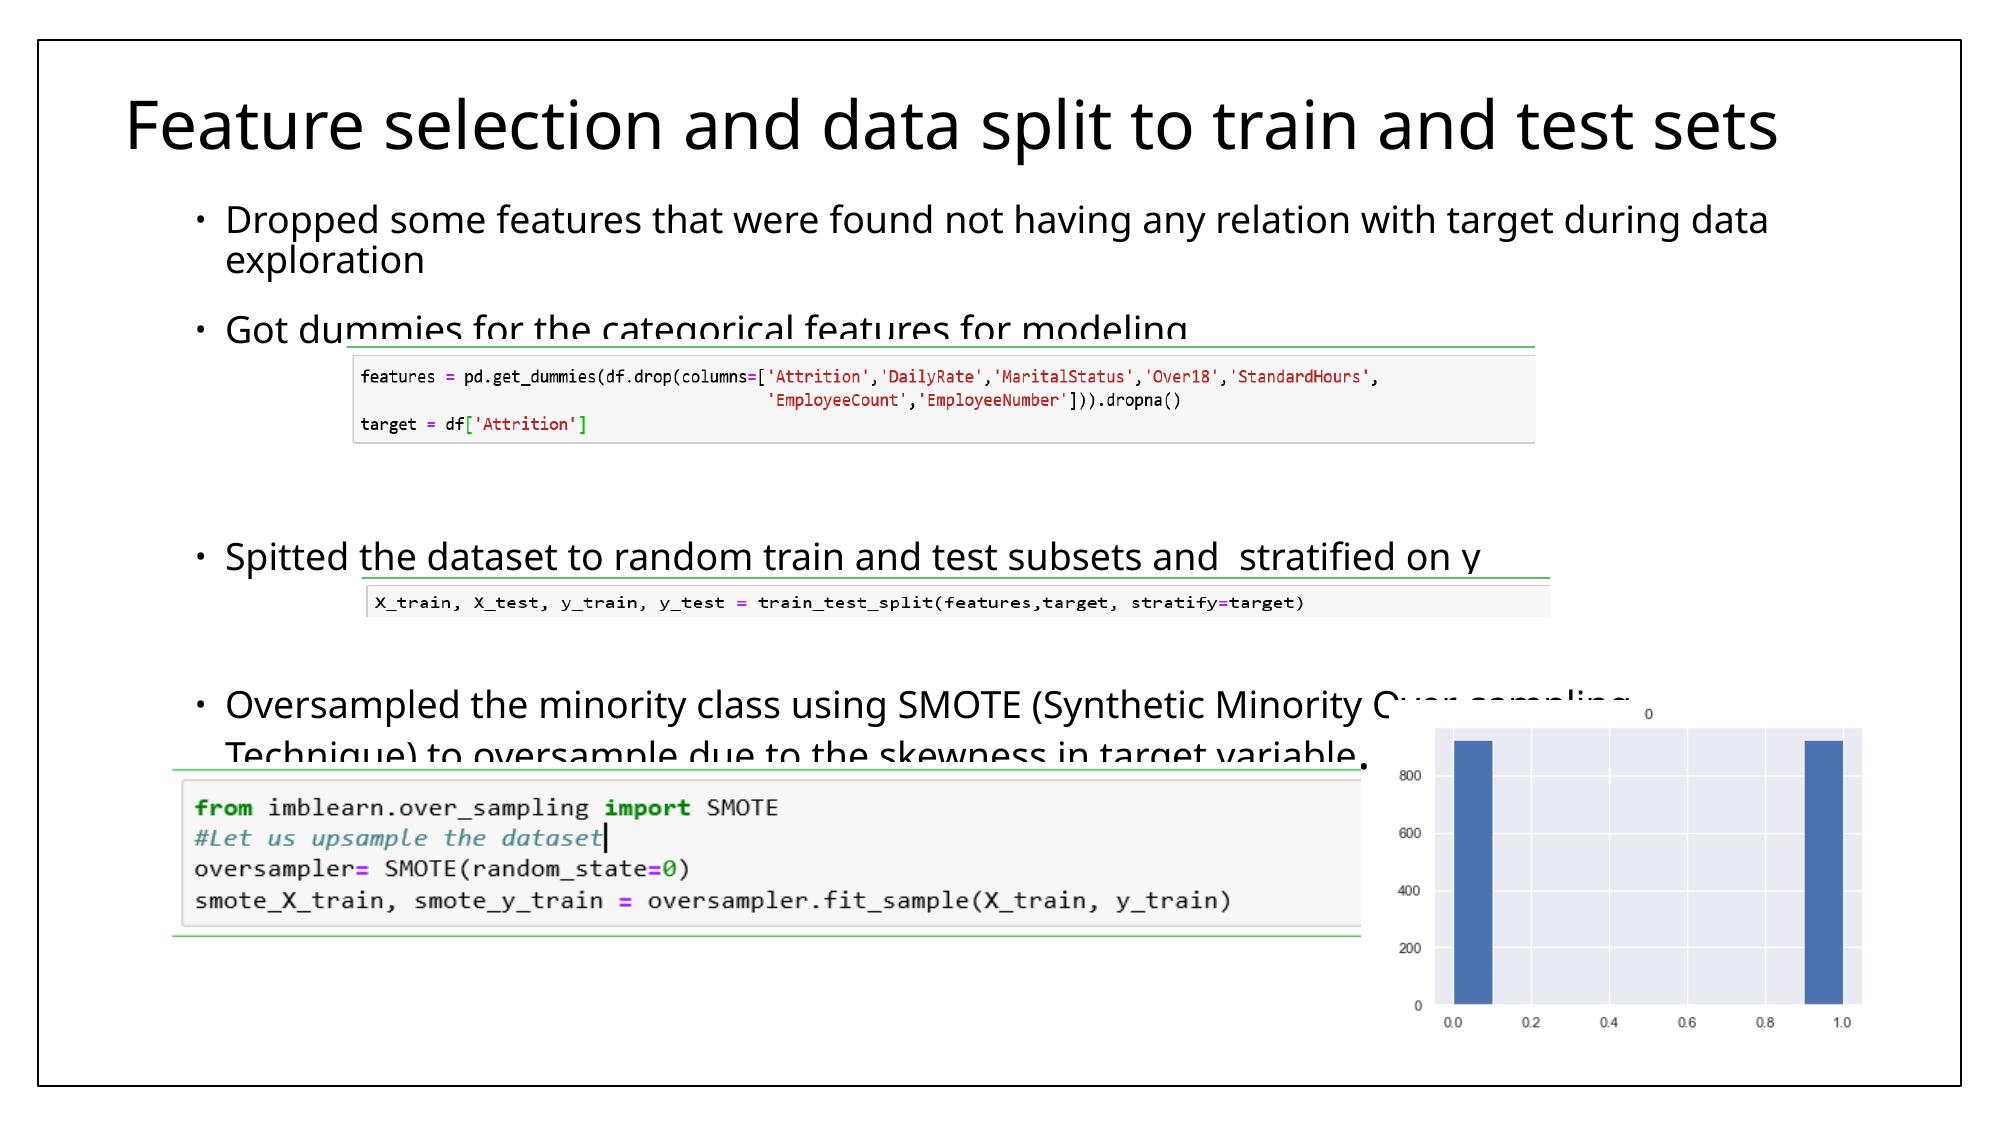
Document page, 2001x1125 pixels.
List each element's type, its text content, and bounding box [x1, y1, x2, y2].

picture [346, 339, 1536, 448]
picture [1388, 699, 1879, 1040]
picture [361, 573, 1551, 618]
title Feature selection and data split to train and test sets [109, 73, 1803, 182]
picture [172, 762, 1362, 948]
list Dropped some features that were found not having any relation with target during data exploration Got dummies for the categorical features for modeling Spitted the dataset to random train and test subsets and stratified on y Oversampled the minority class using SMOTE (Synthetic Minority Over-sampling Technique) to oversample due to the skewness in target variable. [172, 193, 1808, 1094]
